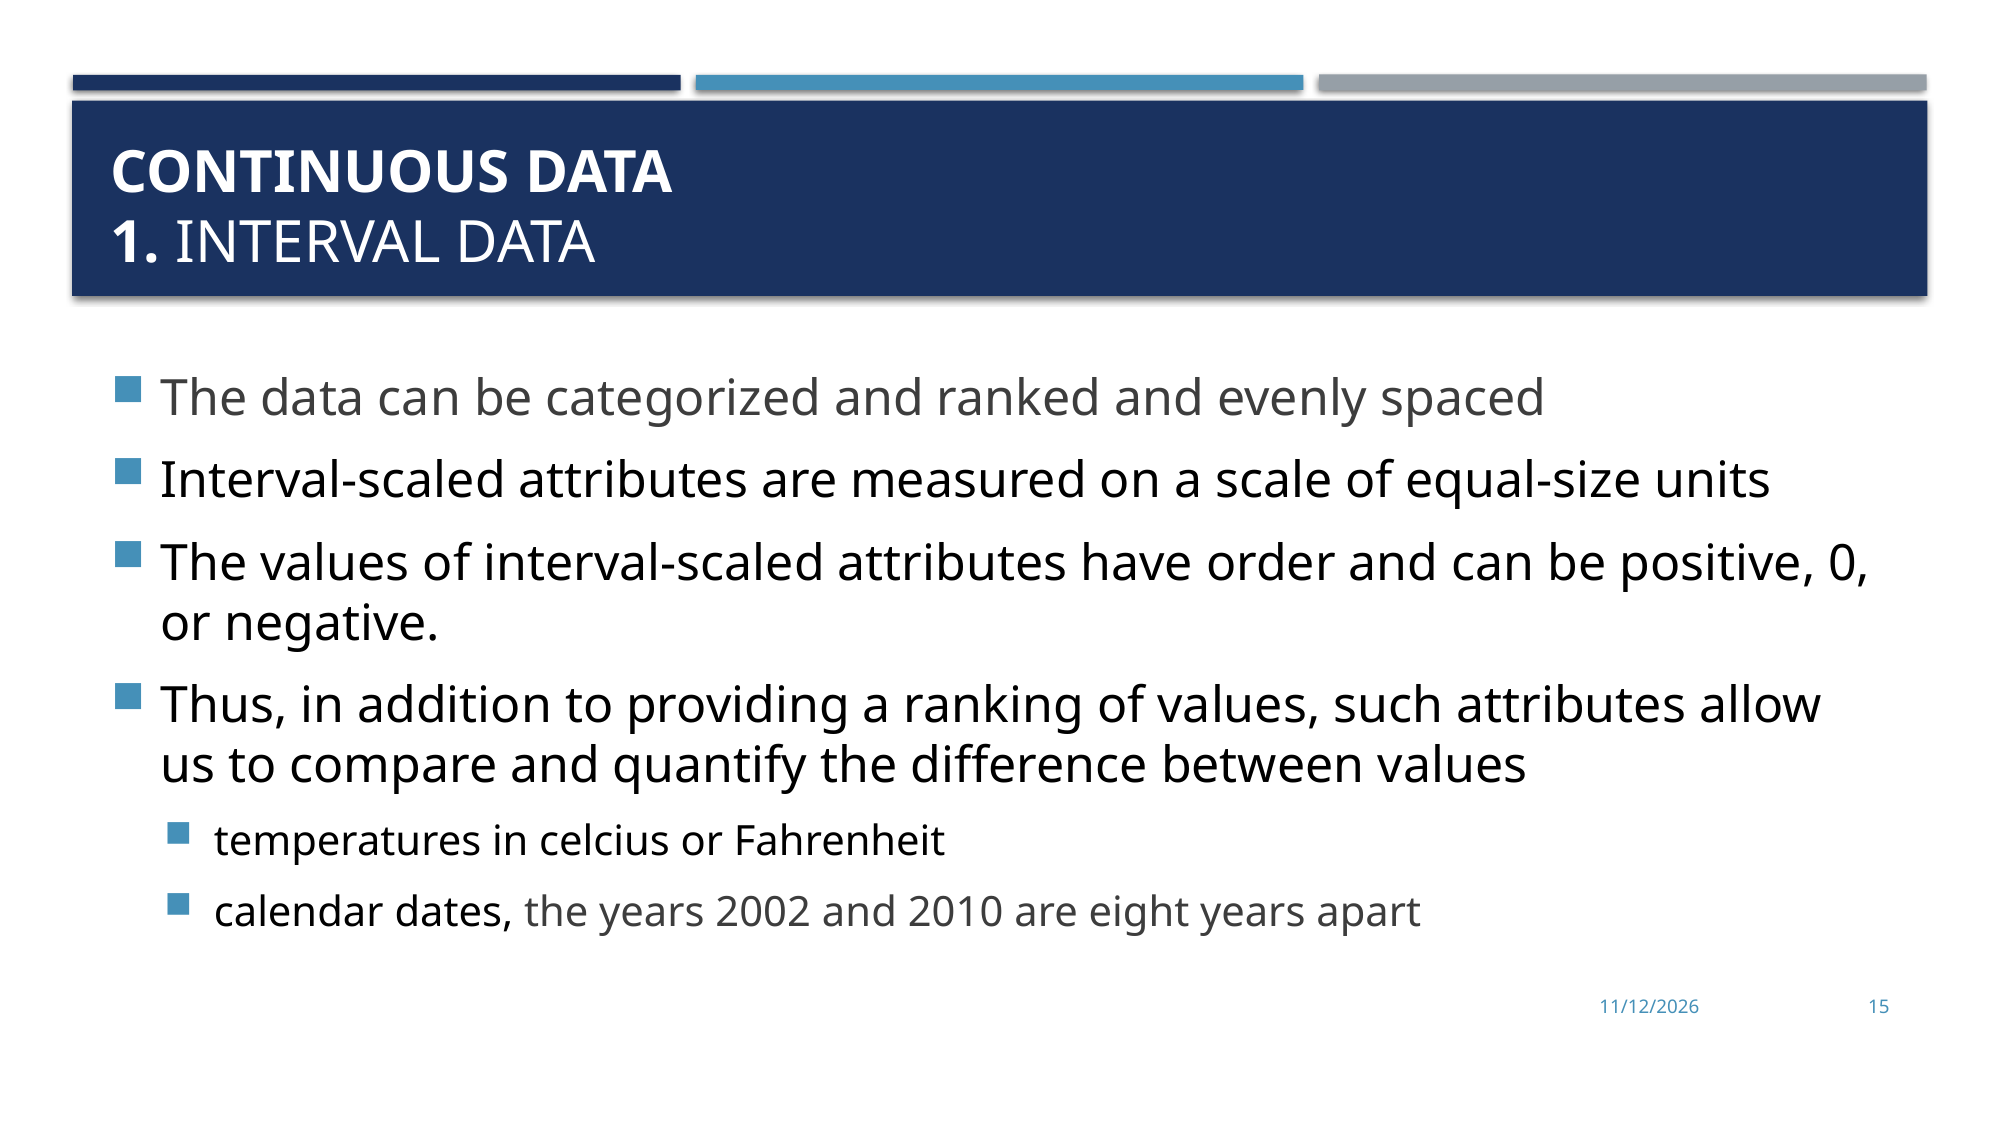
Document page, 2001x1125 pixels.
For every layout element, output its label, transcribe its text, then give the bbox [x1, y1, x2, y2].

slide_number 15 [1732, 977, 1905, 1037]
list The data can be categorized and ranked and evenly spaced Interval-scaled attributes are measured on a scale of equal-size units The values of interval-scaled attributes have order and can be positive, 0, or negative. Thus, in addition to providing a ranking of values, such attributes allow us to compare and quantify the difference between values temperatures in celcius or Fahrenheit calendar dates, the years 2002 and 2010 are eight years apart [95, 357, 1905, 962]
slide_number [1247, 977, 1715, 1037]
title Continuous data 1. Interval Data [95, 115, 1905, 282]
